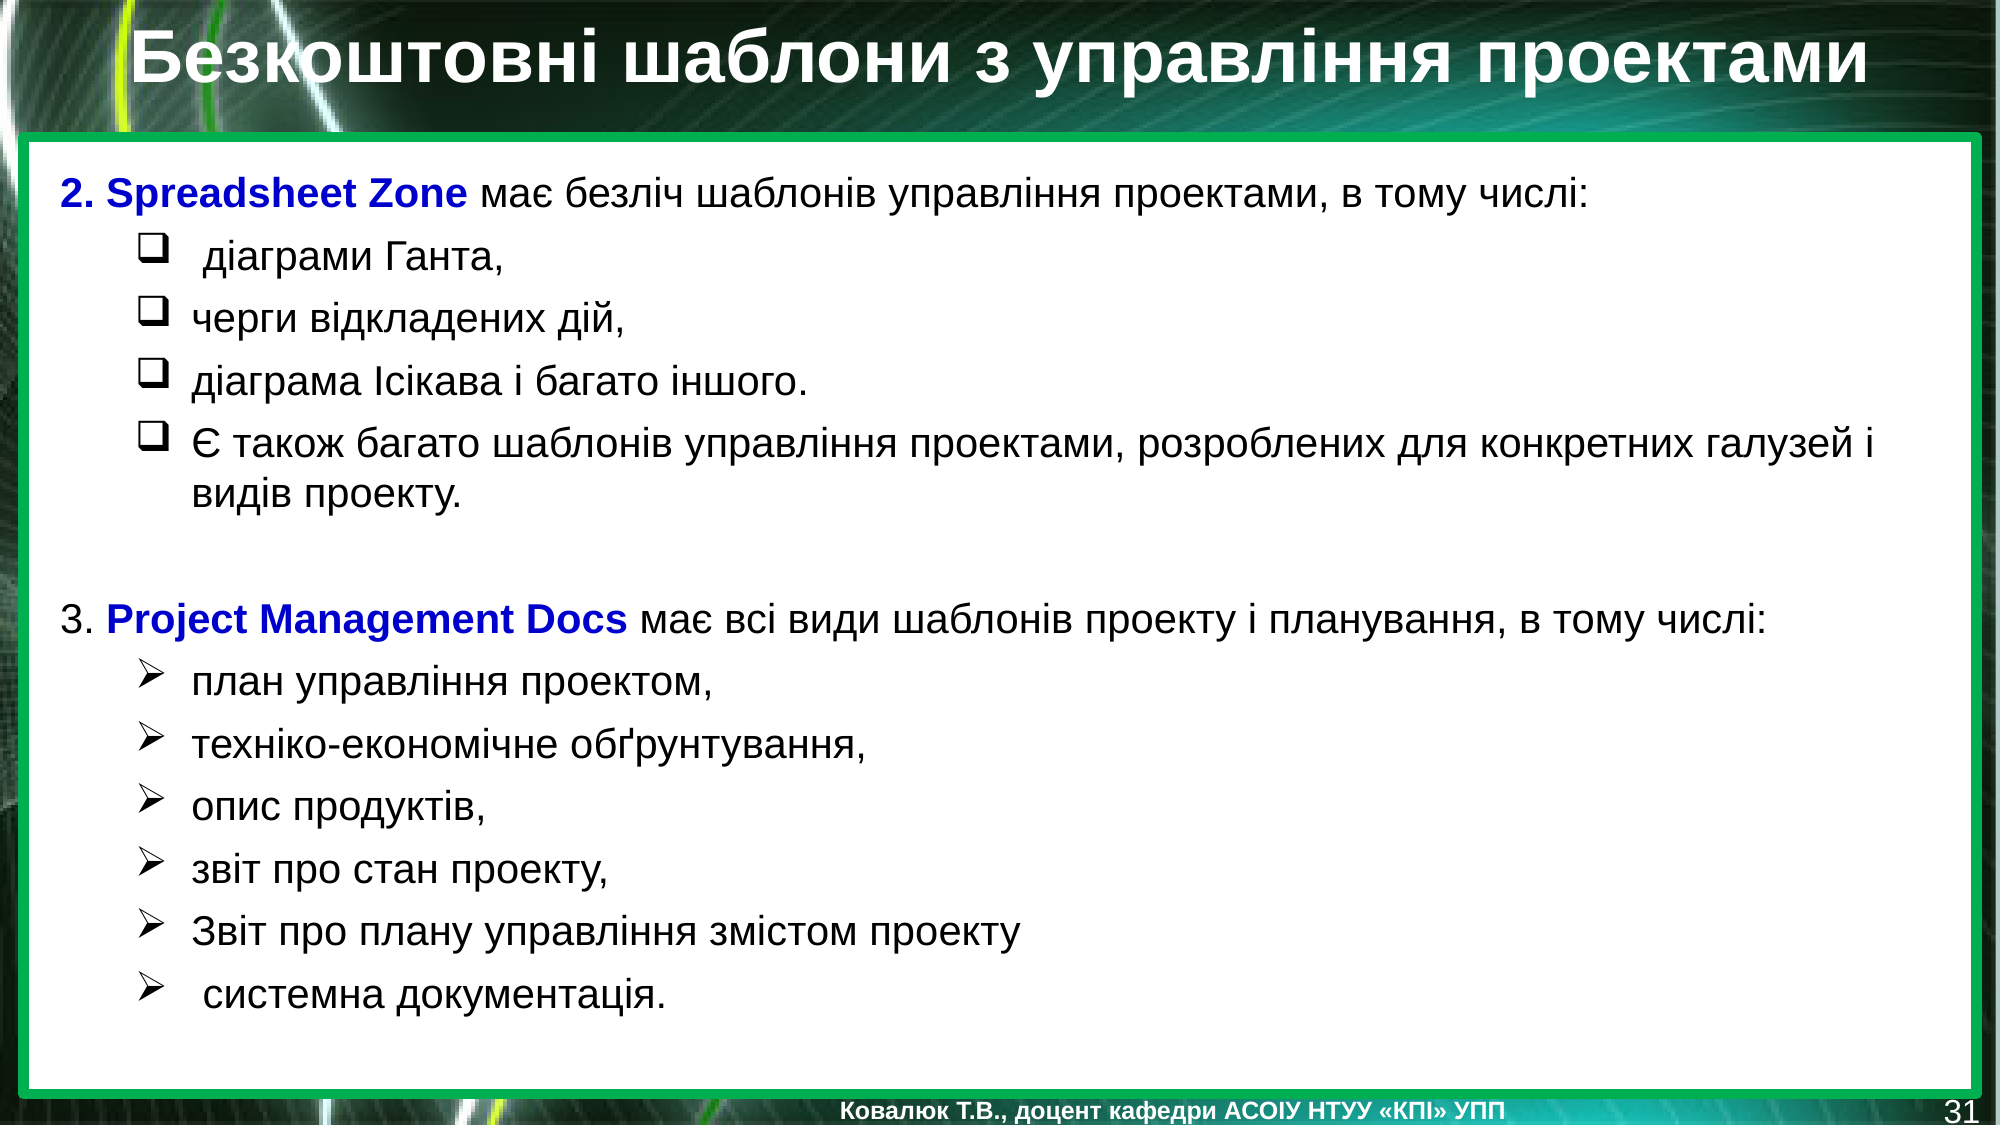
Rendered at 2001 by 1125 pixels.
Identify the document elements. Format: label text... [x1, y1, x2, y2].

text_box 2. Spreadsheet Zone має безліч шаблонів управління проектами, в тому числі: діаграми Ганта, черги відкладених дій, діаграма Ісікава і багато іншого. Є також багато шаблонів управління проектами, розроблених для конкретних галузей і видів проекту. 3. Project Management Docs має всі види шаблонів проекту і планування, в тому числі: план управління проектом, техніко-економічне обґрунтування, опис продуктів, звіт про стан проекту, Звіт про плану управління змістом проекту системна документація. [45, 158, 1967, 1024]
slide_number 31 [1881, 1082, 1996, 1125]
picture [0, 0, 1996, 1125]
text_box Безкоштовні шаблони з управління проектами [114, 0, 1887, 105]
